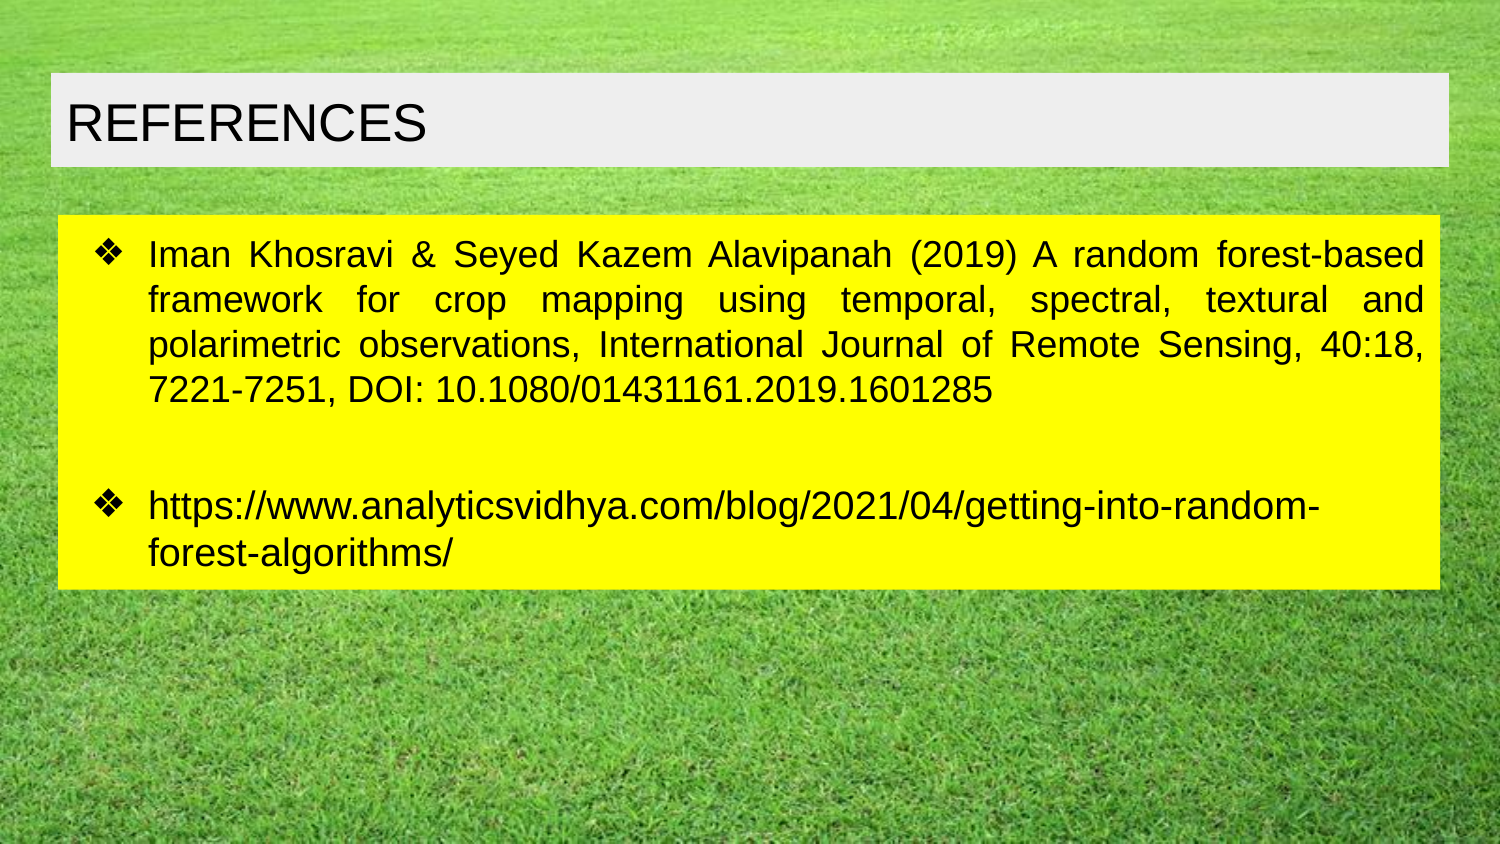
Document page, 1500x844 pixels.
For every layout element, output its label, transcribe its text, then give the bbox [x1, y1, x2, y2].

text_box Iman Khosravi & Seyed Kazem Alavipanah (2019) A random forest-based framework for crop mapping using temporal, spectral, textural and polarimetric observations, International Journal of Remote Sensing, 40:18, 7221-7251, DOI: 10.1080/01431161.2019.1601285 https://www.analyticsvidhya.com/blog/2021/04/getting-into-random-forest-algorithms/ [58, 214, 1441, 590]
picture [0, 0, 1500, 844]
title REFERENCES [51, 72, 1449, 167]
